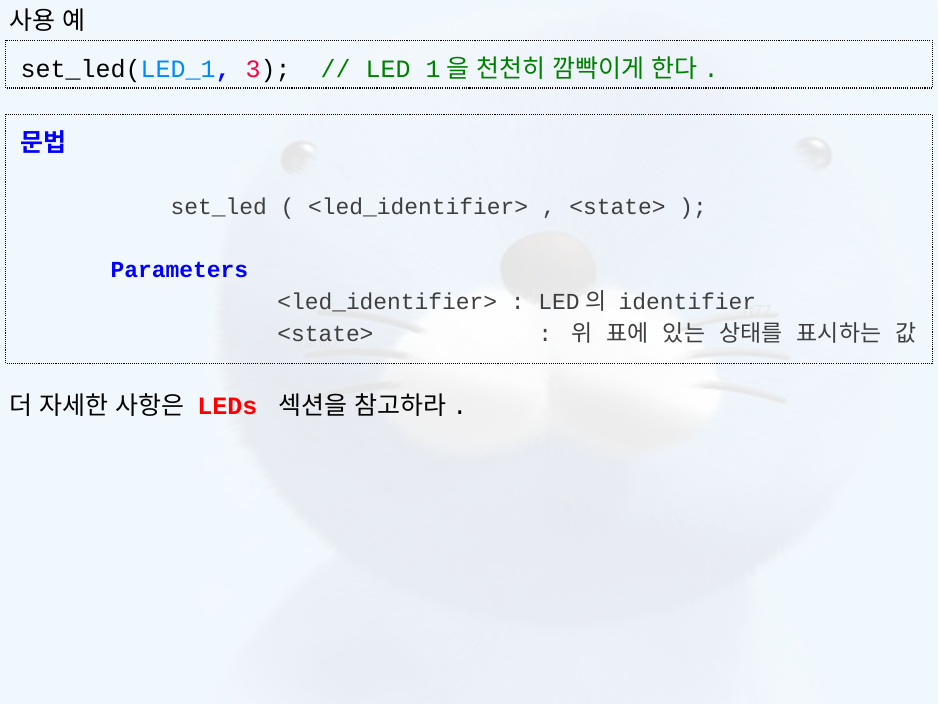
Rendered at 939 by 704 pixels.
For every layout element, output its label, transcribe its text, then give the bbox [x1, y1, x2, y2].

text_box set_led(LED_1, 3); // LED 1을 천천히 깜빡이게 한다. [5, 40, 933, 88]
text_box 문법 set_led ( <led_identifier> , <state> ); Parameters <led_identifier> : LED의 identifier <state> : 위 표에 있는 상태를 표시하는 값 [5, 114, 933, 364]
list 사용 예 더 자세한 사항은 LEDs 섹션을 참고하라. [0, 0, 938, 704]
